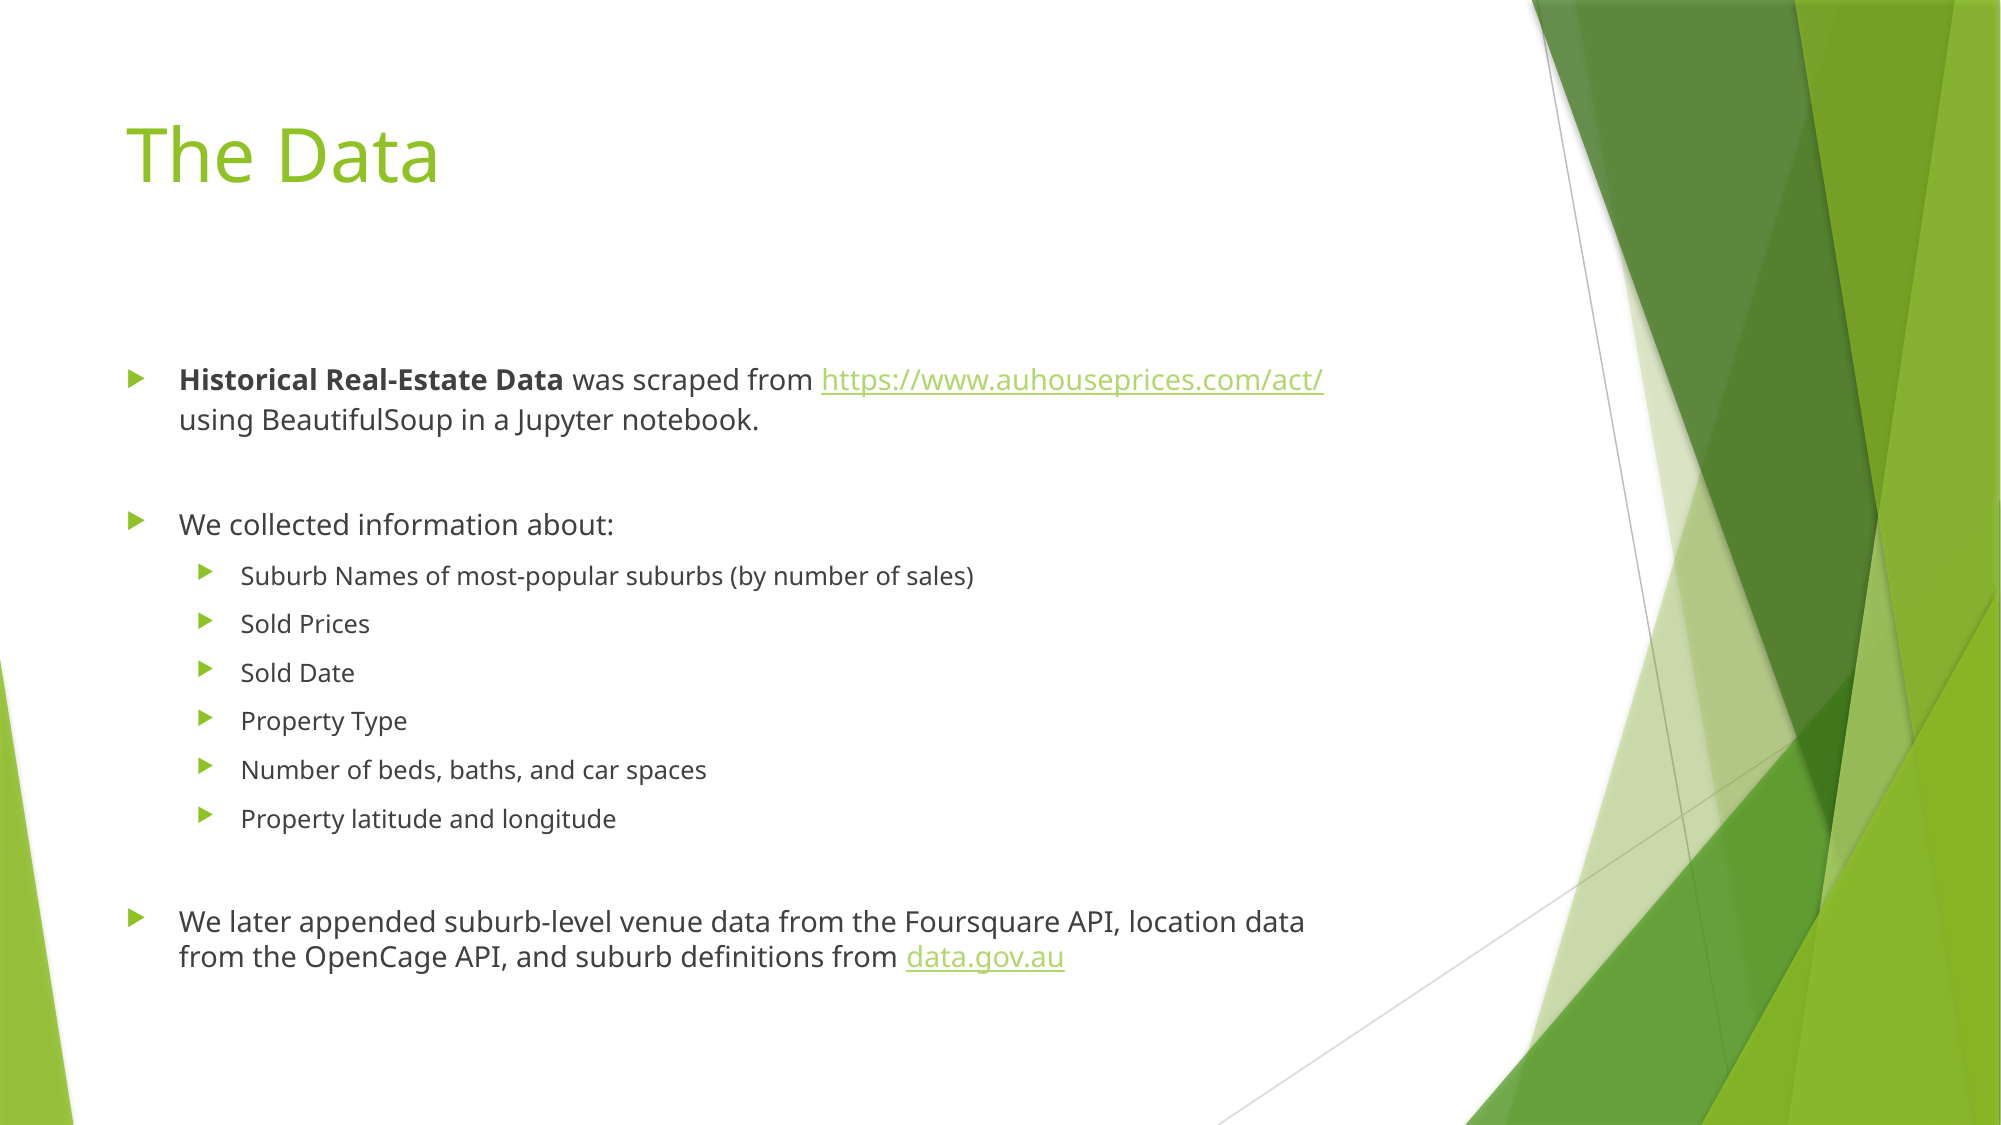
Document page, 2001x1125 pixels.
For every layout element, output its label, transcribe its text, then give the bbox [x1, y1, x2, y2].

list Historical Real-Estate Data was scraped from https://www.auhouseprices.com/act/ using BeautifulSoup in a Jupyter notebook. We collected information about: Suburb Names of most-popular suburbs (by number of sales) Sold Prices Sold Date Property Type Number of beds, baths, and car spaces Property latitude and longitude We later appended suburb-level venue data from the Foursquare API, location data from the OpenCage API, and suburb definitions from data.gov.au [111, 354, 1682, 992]
title The Data [111, 99, 1522, 317]
